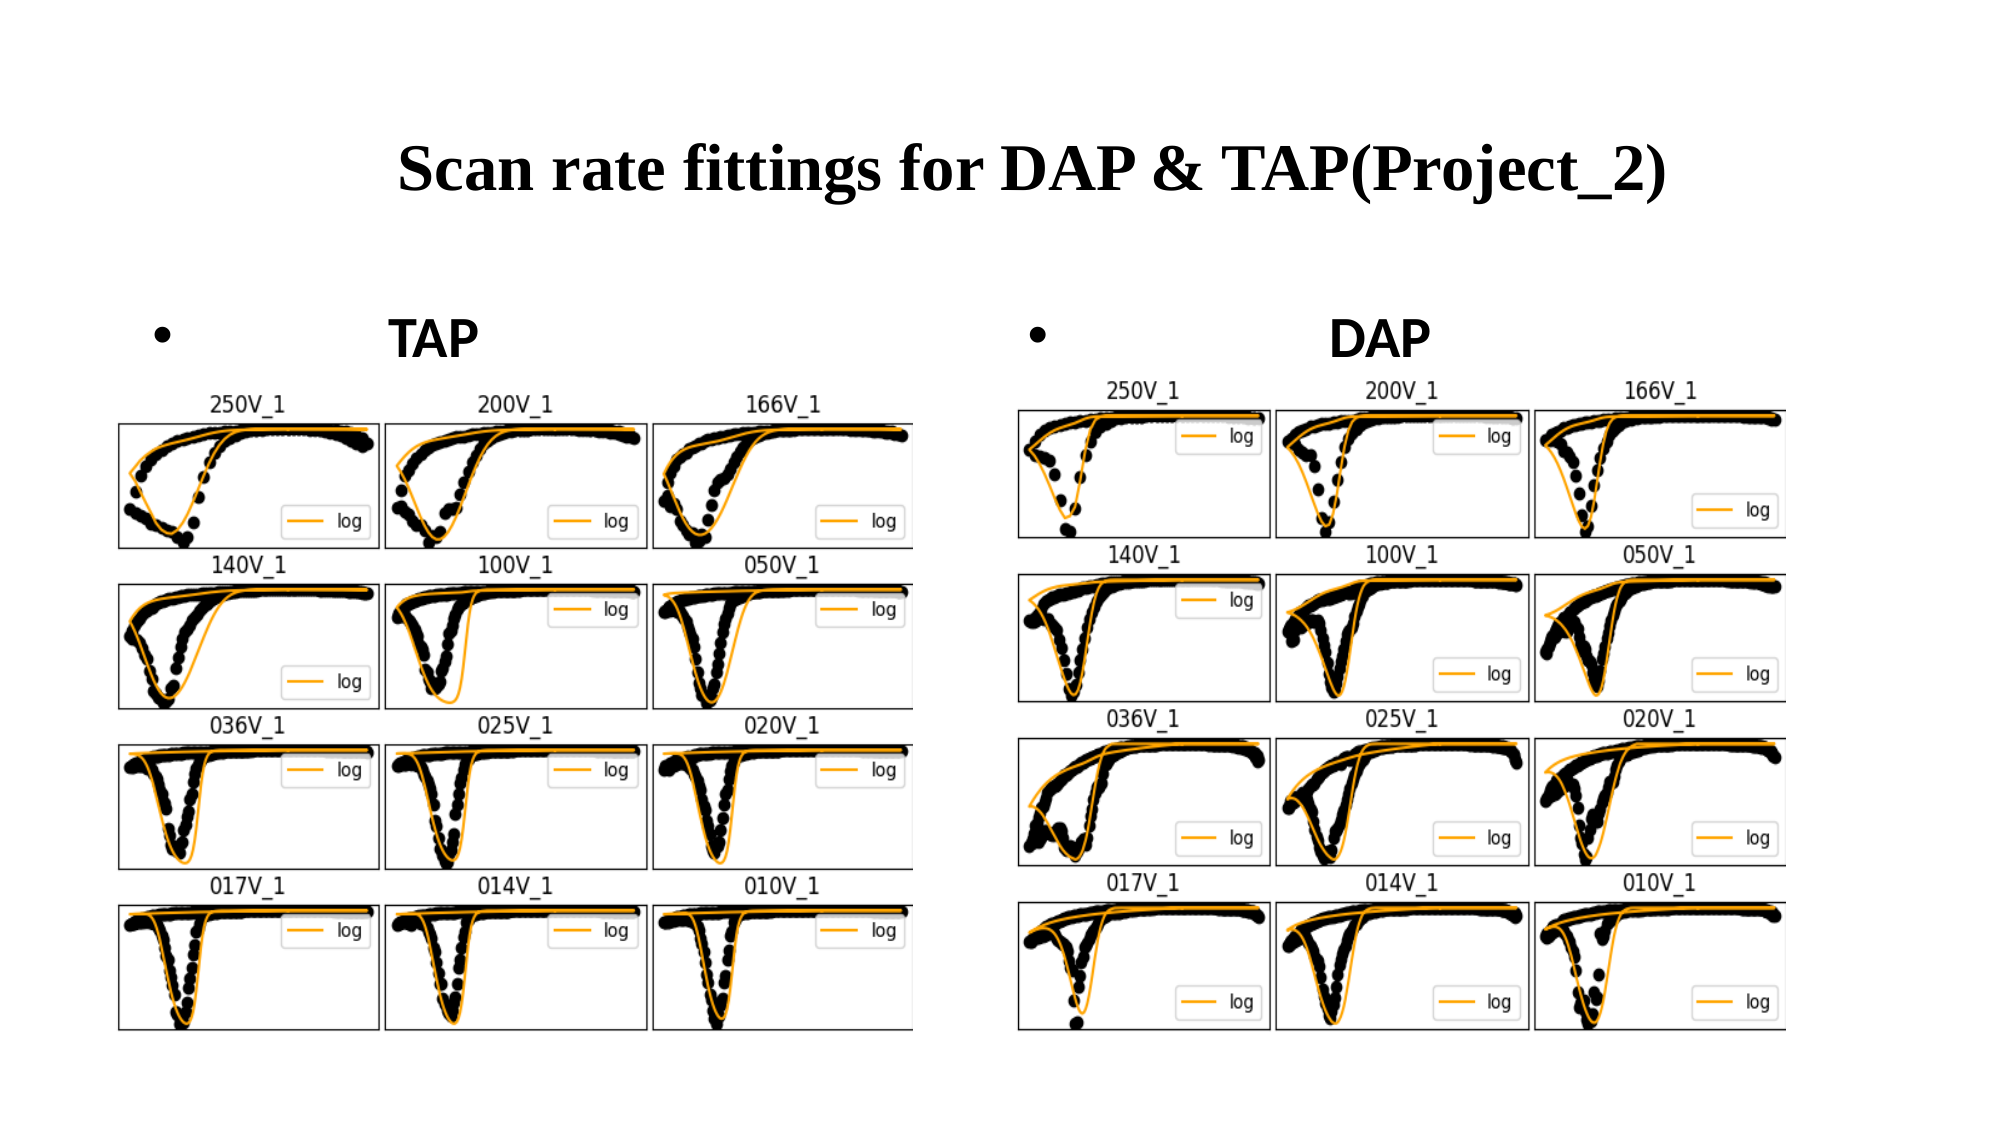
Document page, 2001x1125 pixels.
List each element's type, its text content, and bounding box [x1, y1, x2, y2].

picture [1012, 380, 1786, 1036]
picture [112, 394, 913, 1036]
title Scan rate fittings for DAP & TAP(Project_2) [137, 59, 1863, 278]
list DAP [1012, 299, 1863, 1014]
list TAP [137, 299, 988, 1014]
